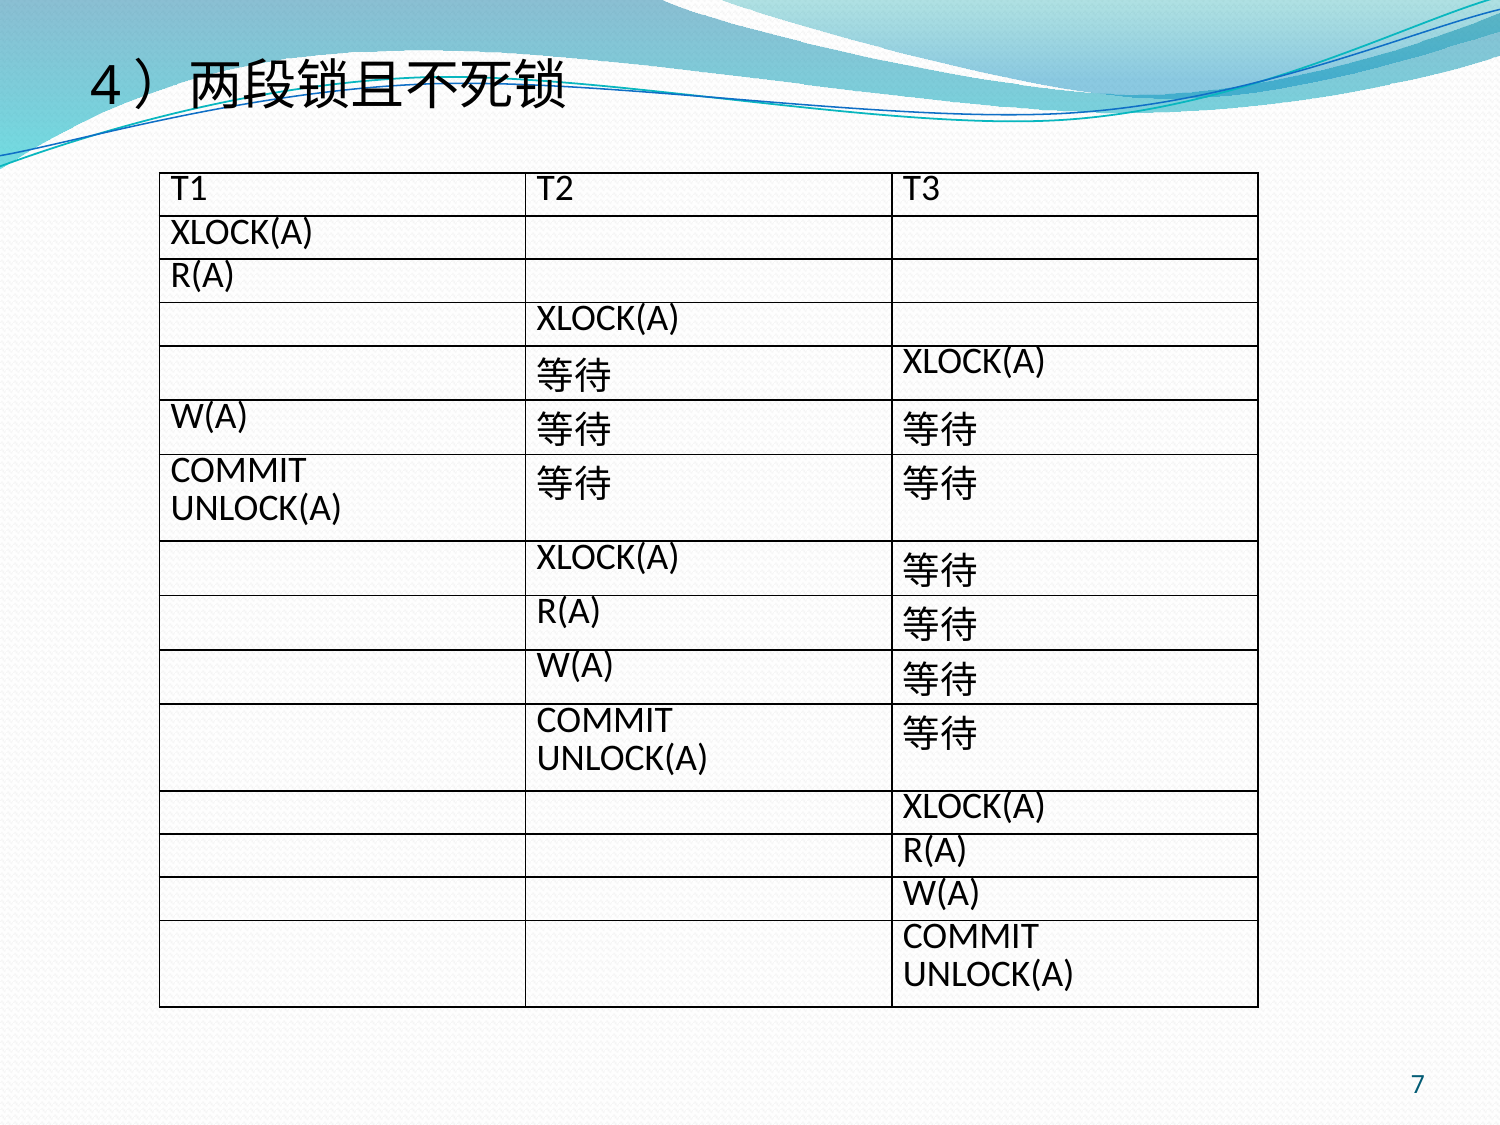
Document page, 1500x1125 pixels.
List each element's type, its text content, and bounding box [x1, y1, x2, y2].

table_cell [893, 303, 1257, 345]
table_cell [526, 835, 891, 876]
table_cell W(A) [526, 651, 891, 703]
table_cell [160, 878, 525, 920]
table_cell [160, 792, 525, 833]
table_cell XLOCK(A) [526, 542, 891, 595]
table_cell 等待 [893, 705, 1257, 790]
table_cell 等待 [893, 455, 1257, 540]
table_cell [160, 347, 525, 399]
table_cell [160, 921, 525, 1006]
table_cell W(A) [893, 878, 1257, 920]
table_cell XLOCK(A) [893, 347, 1257, 399]
table_cell W(A) [160, 401, 525, 454]
table_cell [526, 217, 891, 258]
table_cell 等待 [893, 596, 1257, 649]
table_cell [160, 596, 525, 649]
table_cell [526, 792, 891, 833]
table_cell 等待 [526, 455, 891, 540]
table_cell [160, 835, 525, 876]
table_cell COMMIT UNLOCK(A) [893, 921, 1257, 1006]
table_cell R(A) [893, 835, 1257, 876]
table_cell [526, 921, 891, 1006]
table_header T2 [526, 174, 891, 215]
table_cell [160, 705, 525, 790]
table_cell [160, 651, 525, 703]
table_cell R(A) [526, 596, 891, 649]
table_cell XLOCK(A) [526, 303, 891, 345]
table_cell R(A) [160, 260, 525, 302]
table_cell 等待 [526, 347, 891, 399]
table_cell [160, 303, 525, 345]
table_cell 等待 [526, 401, 891, 454]
table_header T1 [160, 174, 525, 215]
table_cell XLOCK(A) [160, 217, 525, 258]
table_cell 等待 [893, 542, 1257, 595]
table_cell [893, 260, 1257, 302]
slide_number 7 [1299, 1042, 1425, 1103]
table_cell COMMIT UNLOCK(A) [160, 455, 525, 540]
table_cell COMMIT UNLOCK(A) [526, 705, 891, 790]
table_cell XLOCK(A) [893, 792, 1257, 833]
list 4）两段锁且不死锁 [74, 42, 1426, 256]
table_cell 等待 [893, 401, 1257, 454]
table_cell [526, 878, 891, 920]
table_cell [893, 217, 1257, 258]
table_cell [526, 260, 891, 302]
table_cell 等待 [893, 651, 1257, 703]
table_header T3 [893, 174, 1257, 215]
table_cell [160, 542, 525, 595]
